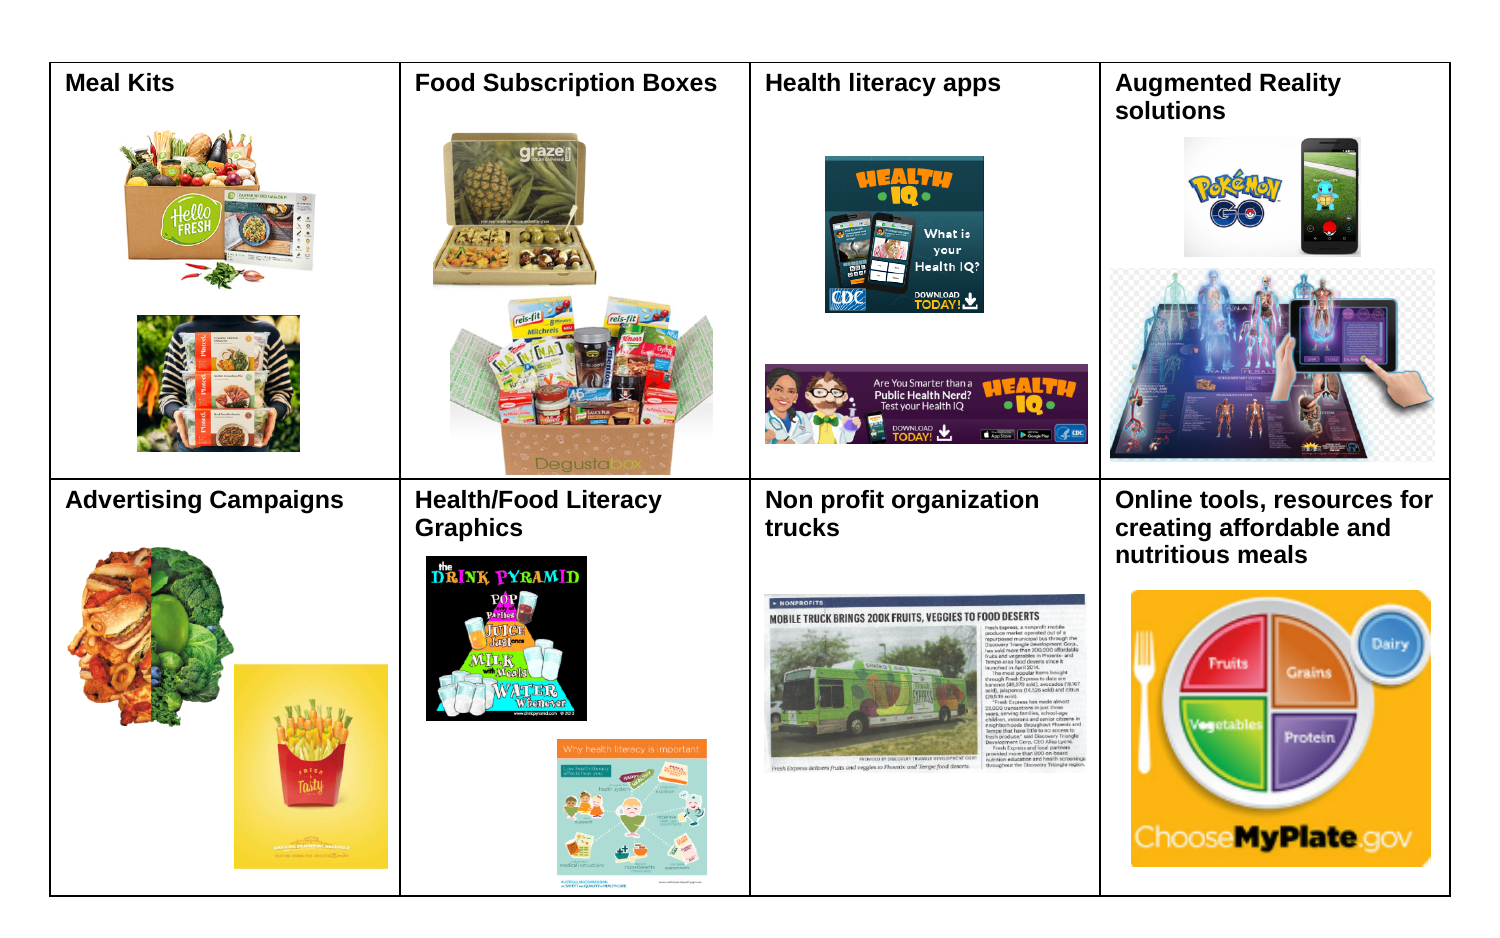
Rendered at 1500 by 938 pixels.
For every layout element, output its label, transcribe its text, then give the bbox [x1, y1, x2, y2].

picture [62, 543, 388, 869]
picture [763, 594, 1087, 774]
table_header Meal Kits [51, 63, 399, 478]
table_cell Health/Food Literacy Graphics [401, 480, 749, 895]
picture [1184, 136, 1361, 257]
picture [824, 156, 984, 313]
table_cell Online tools, resources for creating affordable and nutritious meals [1101, 480, 1449, 895]
picture [1110, 268, 1436, 463]
picture [557, 739, 708, 890]
picture [114, 129, 323, 292]
table_header Health literacy apps [751, 63, 1099, 478]
table_cell Non profit organization trucks [751, 480, 1099, 895]
picture [137, 315, 301, 452]
picture [764, 364, 1088, 445]
table_header Augmented Reality solutions [1101, 63, 1449, 478]
table_header Food Subscription Boxes [401, 63, 749, 478]
picture [1131, 589, 1431, 868]
table_cell Advertising Campaigns [51, 480, 399, 895]
picture [433, 128, 713, 475]
picture [425, 556, 587, 721]
